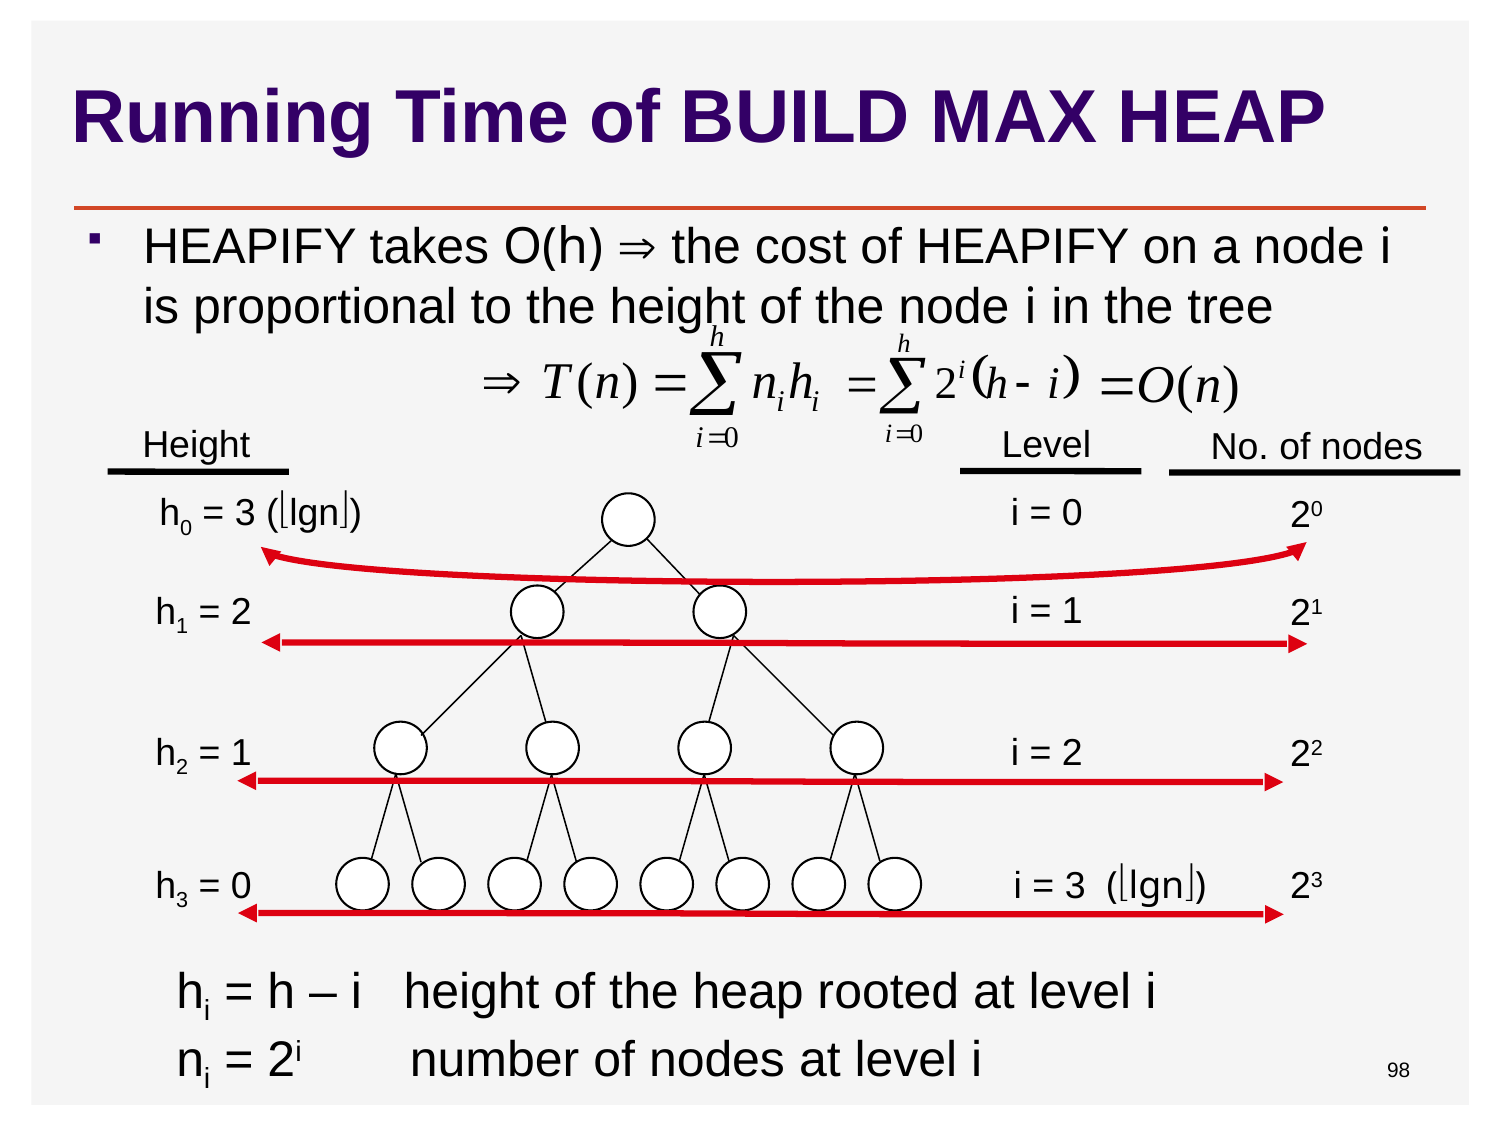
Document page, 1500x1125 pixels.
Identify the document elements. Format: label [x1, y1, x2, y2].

text_box [996, 720, 1098, 778]
text_box [107, 413, 289, 473]
text_box [996, 480, 1098, 541]
text_box [960, 413, 1142, 473]
text_box [140, 720, 267, 787]
title [55, 16, 1406, 166]
text_box [1275, 580, 1338, 641]
text_box [1275, 721, 1338, 782]
text_box [1275, 854, 1338, 914]
text_box [144, 18, 1208, 1125]
list [71, 205, 783, 459]
list [785, 205, 1447, 459]
text_box [998, 853, 1222, 911]
text_box [140, 579, 267, 646]
text_box [1275, 482, 1338, 543]
text_box [140, 853, 267, 920]
text_box [996, 579, 1098, 639]
text_box [1169, 414, 1461, 475]
slide_number [1208, 1049, 1425, 1103]
